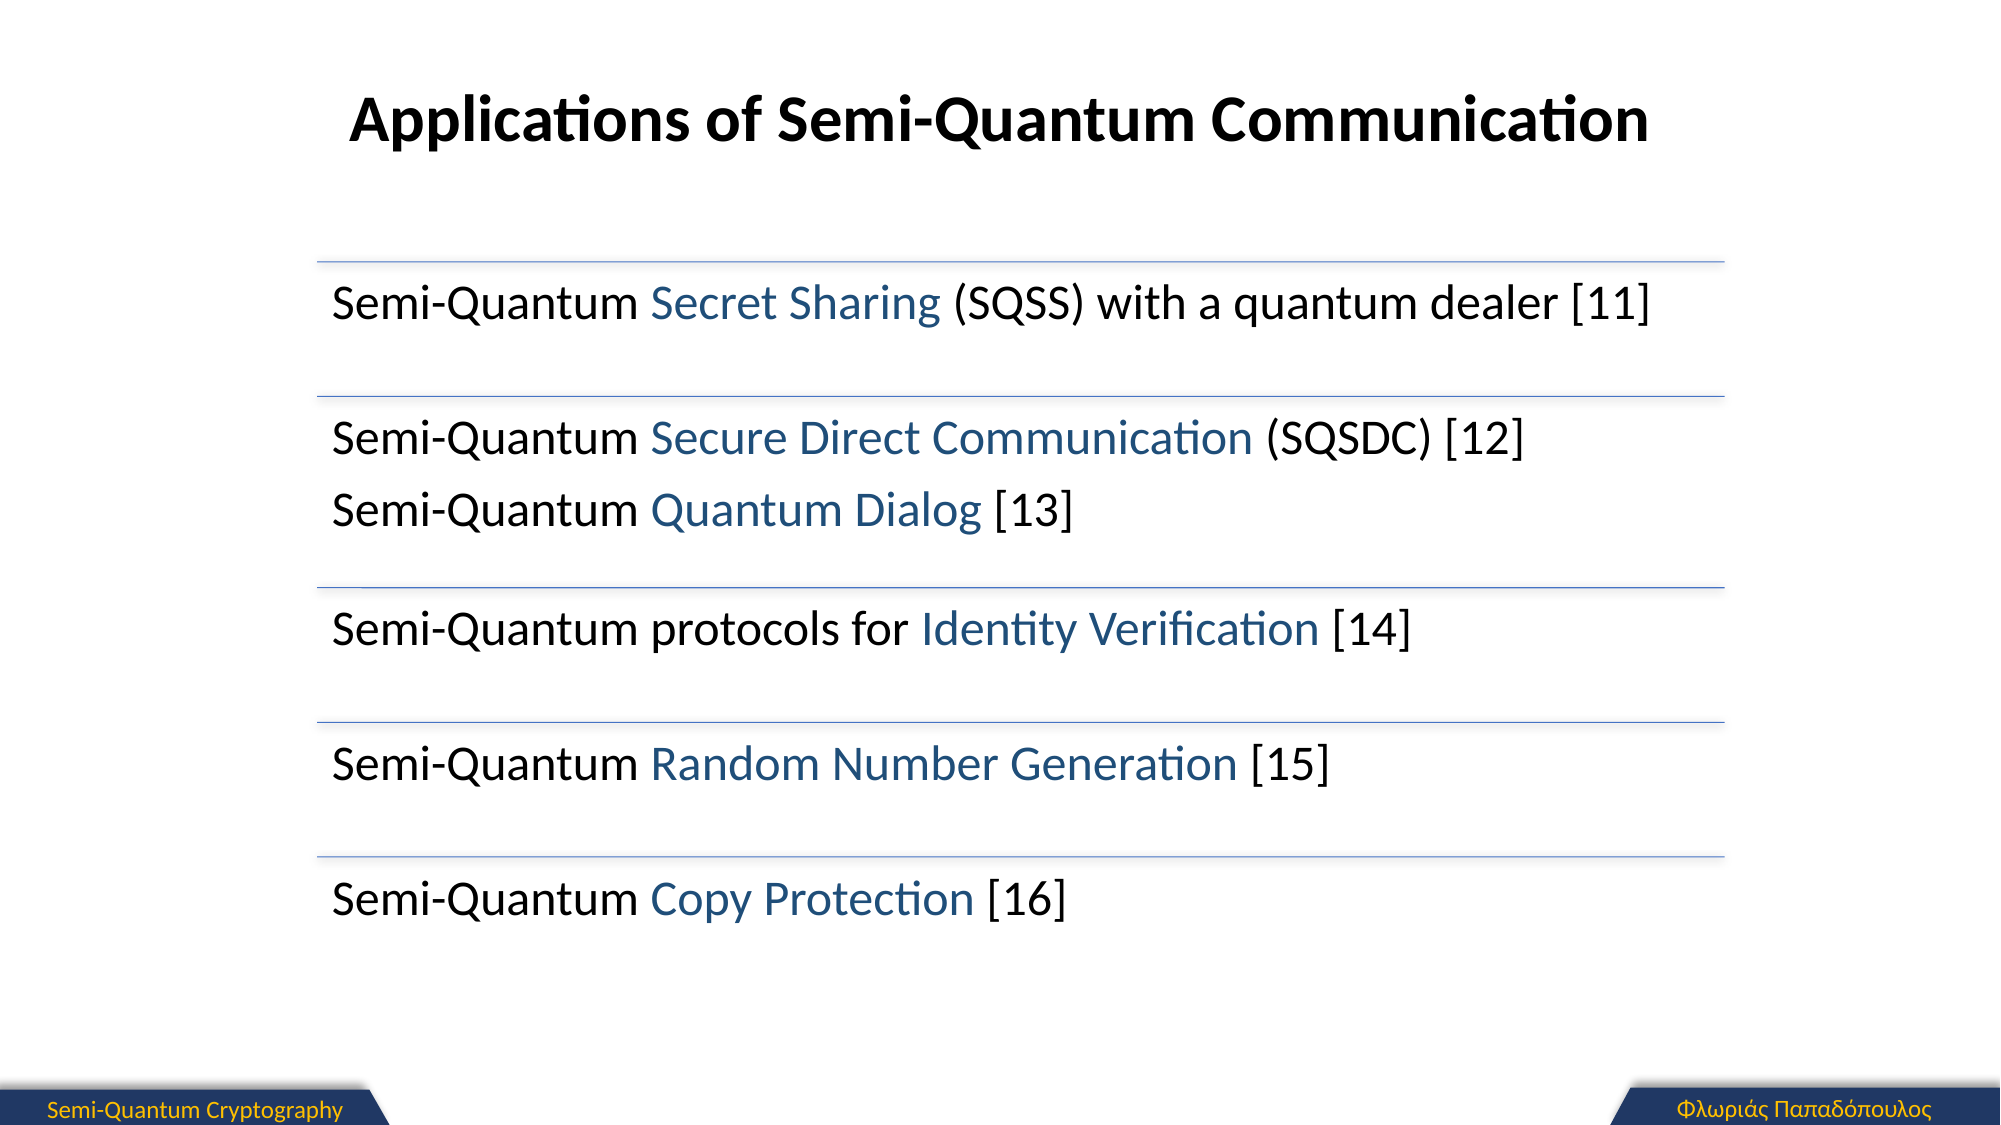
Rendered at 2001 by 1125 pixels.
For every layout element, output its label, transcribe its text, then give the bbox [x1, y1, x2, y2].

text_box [316, 261, 1725, 992]
text_box Φλωριάς Παπαδόπουλος [1609, 1086, 2000, 1124]
text_box Semi-Quantum Cryptography [0, 1088, 391, 1124]
text_box Applications of Semi-Quantum Communication [334, 67, 1666, 163]
